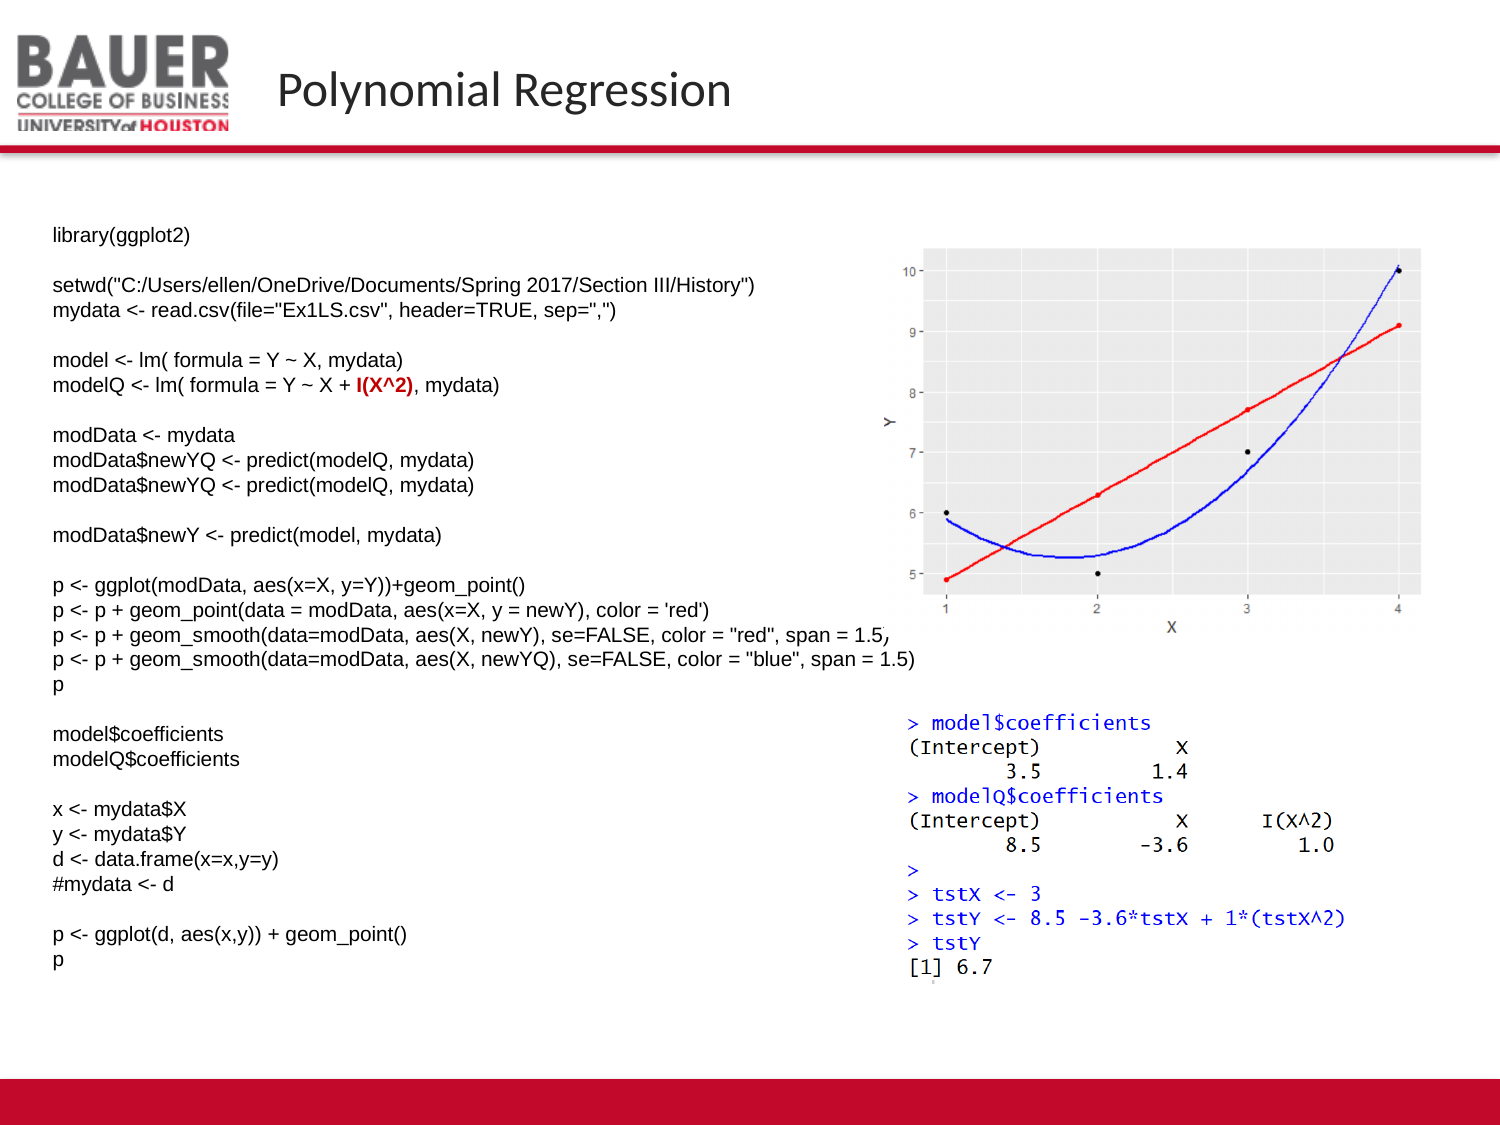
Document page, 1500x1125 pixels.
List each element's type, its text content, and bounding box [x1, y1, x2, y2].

text_box library(ggplot2) setwd("C:/Users/ellen/OneDrive/Documents/Spring 2017/Section III/History") mydata <- read.csv(file="Ex1LS.csv", header=TRUE, sep=",") model <- lm( formula = Y ~ X, mydata) modelQ <- lm( formula = Y ~ X + I(X^2), mydata) modData <- mydata modData$newYQ <- predict(modelQ, mydata) modData$newYQ <- predict(modelQ, mydata) modData$newY <- predict(model, mydata) p <- ggplot(modData, aes(x=X, y=Y))+geom_point() p <- p + geom_point(data = modData, aes(x=X, y = newY), color = 'red') p <- p + geom_smooth(data=modData, aes(X, newY), se=FALSE, color = "red", span = 1.5) p <- p + geom_smooth(data=modData, aes(X, newYQ), se=FALSE, color = "blue", span = 1.5) p model$coefficients modelQ$coefficients x <- mydata$X y <- mydata$Y d <- data.frame(x=x,y=y) #mydata <- d p <- ggplot(d, aes(x,y)) + geom_point() p [37, 214, 1038, 1004]
title Polynomial Regression [262, 40, 1309, 132]
picture [884, 242, 1426, 637]
picture [901, 709, 1460, 984]
